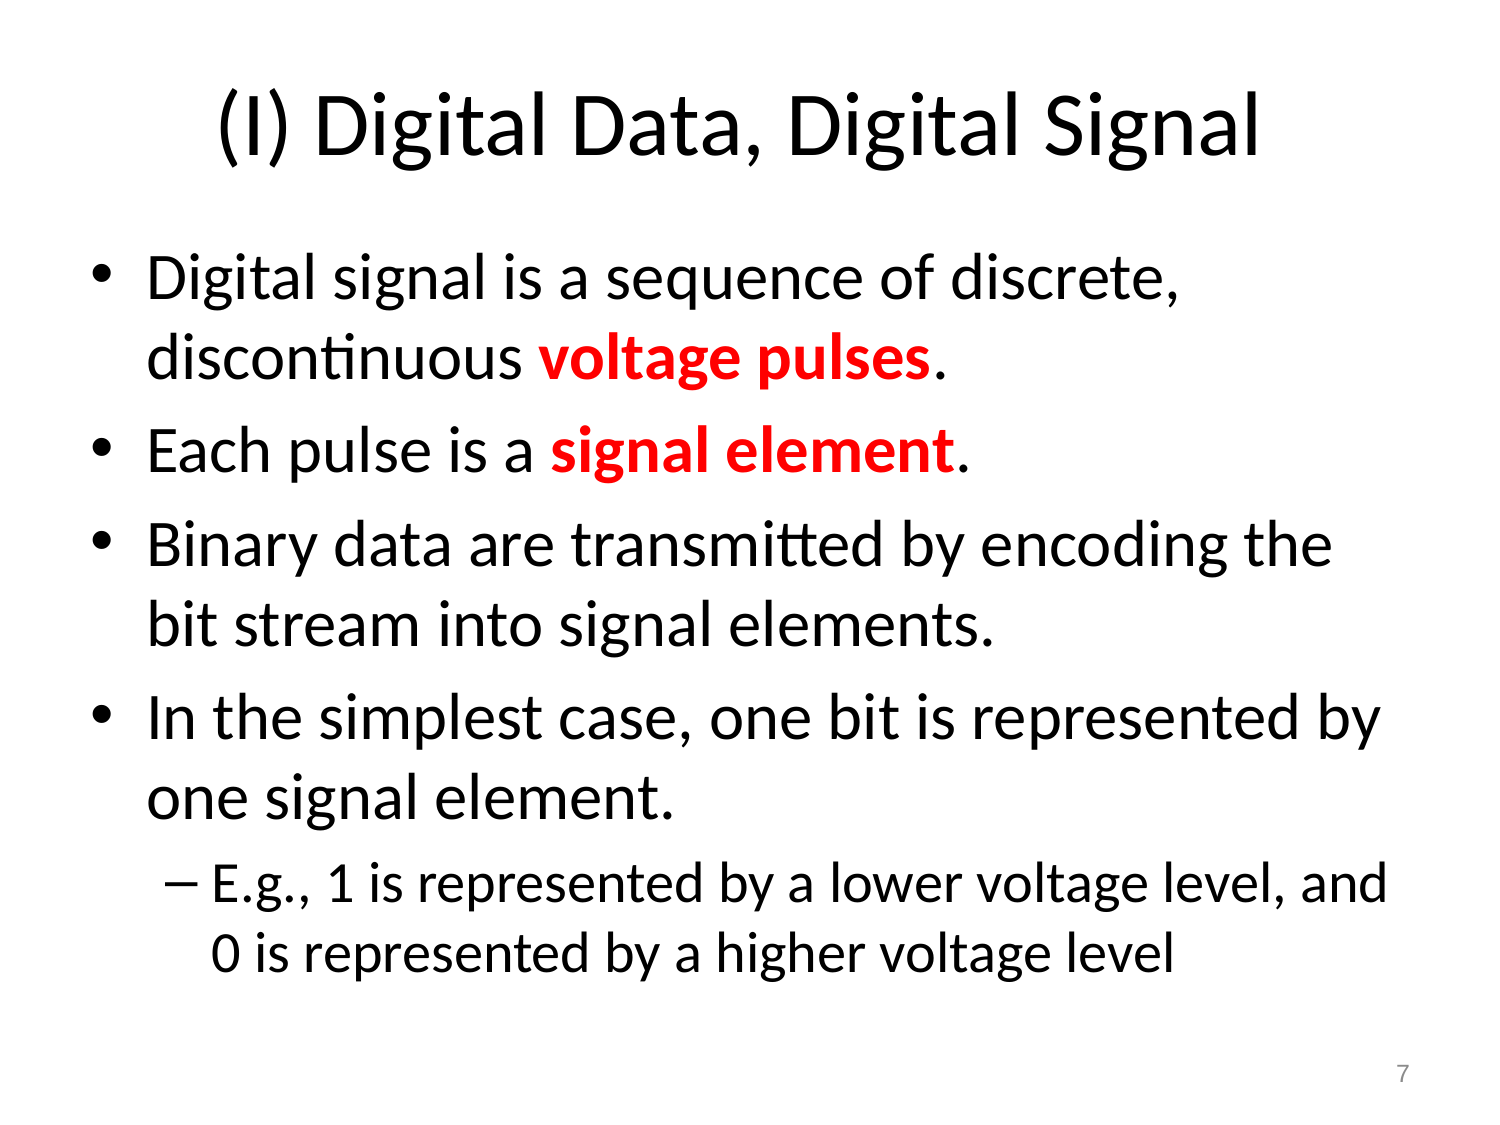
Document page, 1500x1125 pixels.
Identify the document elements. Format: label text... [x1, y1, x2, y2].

slide_number 7 [1074, 1042, 1425, 1103]
list Digital signal is a sequence of discrete, discontinuous voltage pulses. Each pulse is a signal element. Binary data are transmitted by encoding the bit stream into signal elements. In the simplest case, one bit is represented by one signal element. E.g., 1 is represented by a lower voltage level, and 0 is represented by a higher voltage level [75, 224, 1417, 994]
title (I) Digital Data, Digital Signal [66, 24, 1413, 213]
